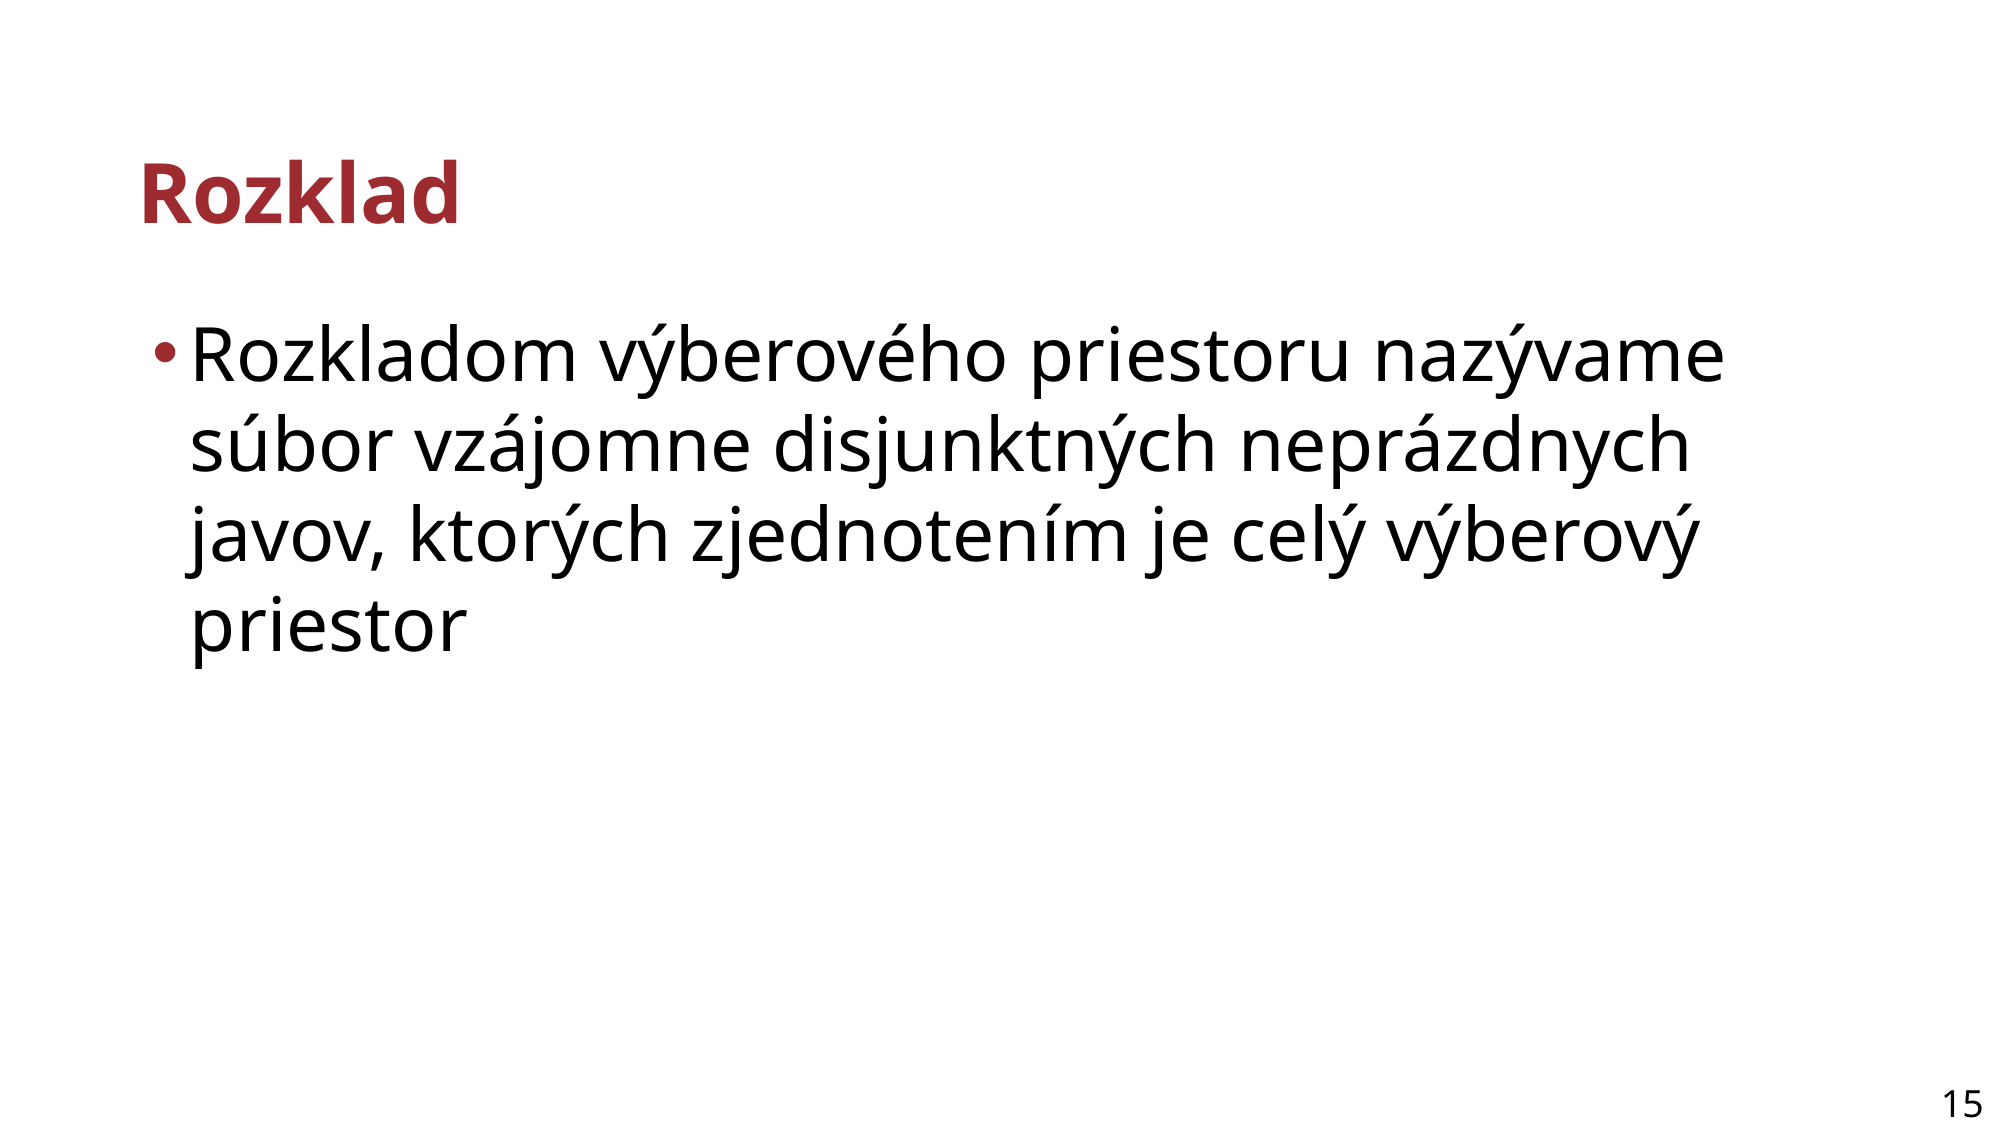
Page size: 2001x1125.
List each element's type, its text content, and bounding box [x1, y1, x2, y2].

title Rozklad [137, 116, 1717, 278]
